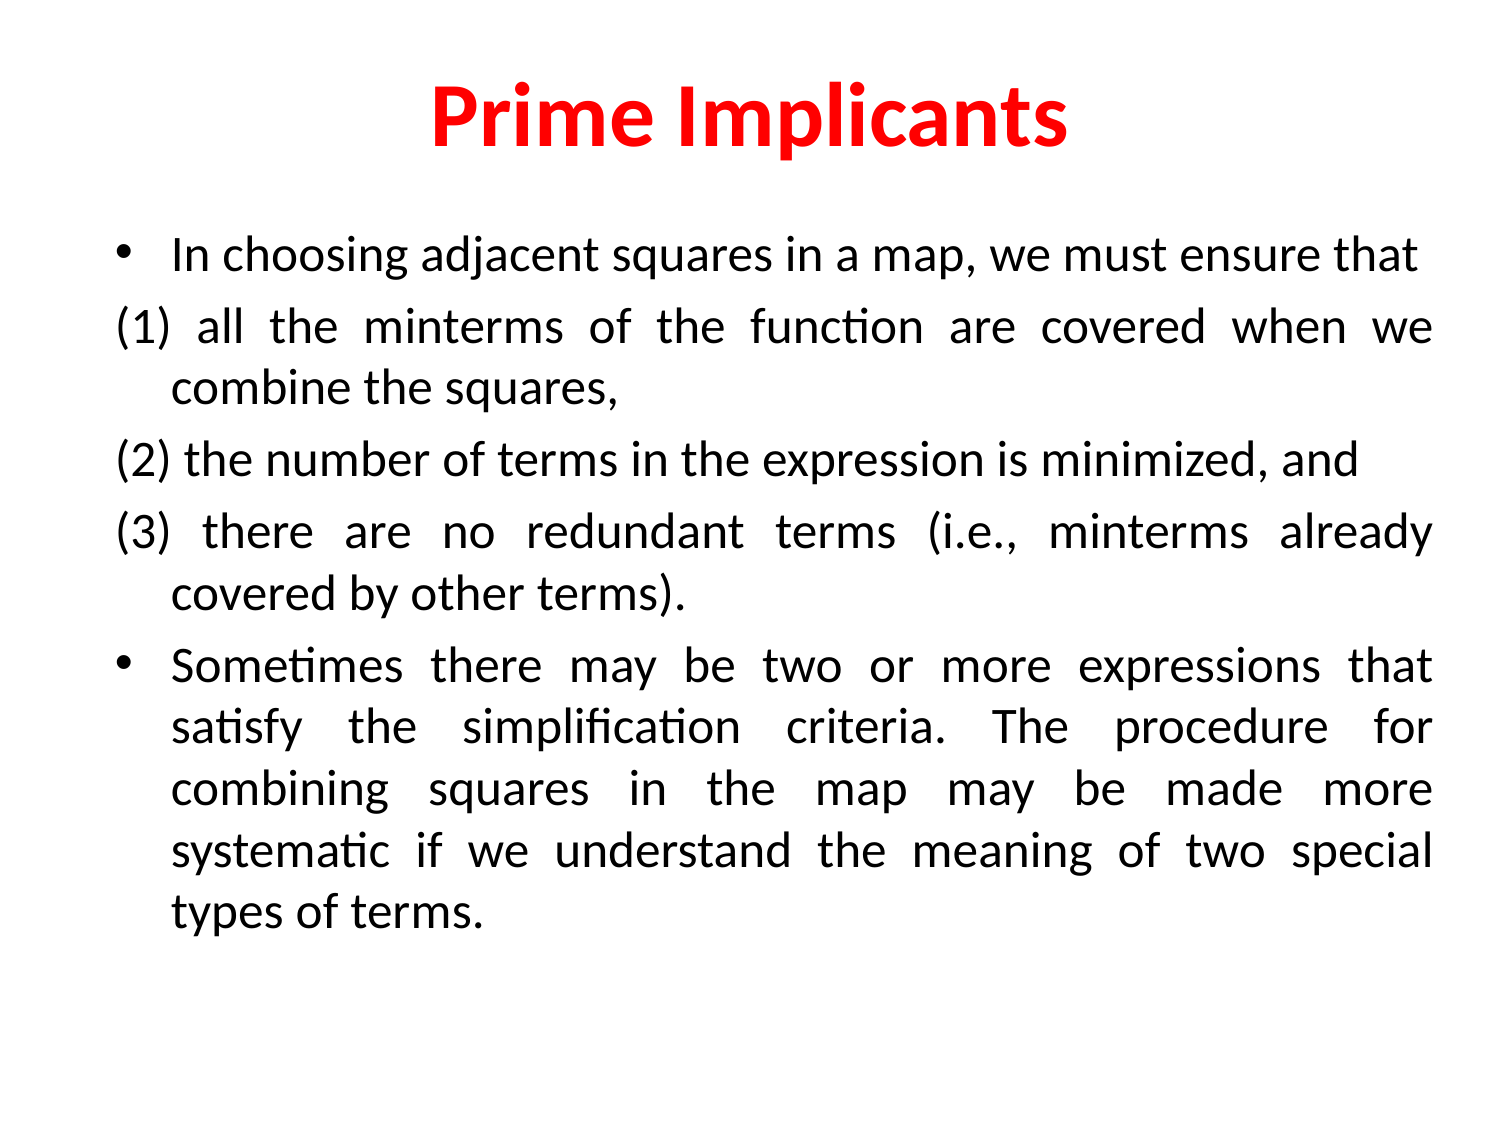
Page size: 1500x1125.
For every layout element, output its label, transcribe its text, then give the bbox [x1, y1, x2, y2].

list In choosing adjacent squares in a map, we must ensure that (1) all the minterms of the function are covered when we combine the squares, (2) the number of terms in the expression is minimized, and (3) there are no redundant terms (i.e., minterms already covered by other terms). Sometimes there may be two or more expressions that satisfy the simplification criteria. The procedure for combining squares in the map may be made more systematic if we understand the meaning of two special types of terms. [99, 212, 1450, 955]
title Prime Implicants [75, 45, 1425, 175]
